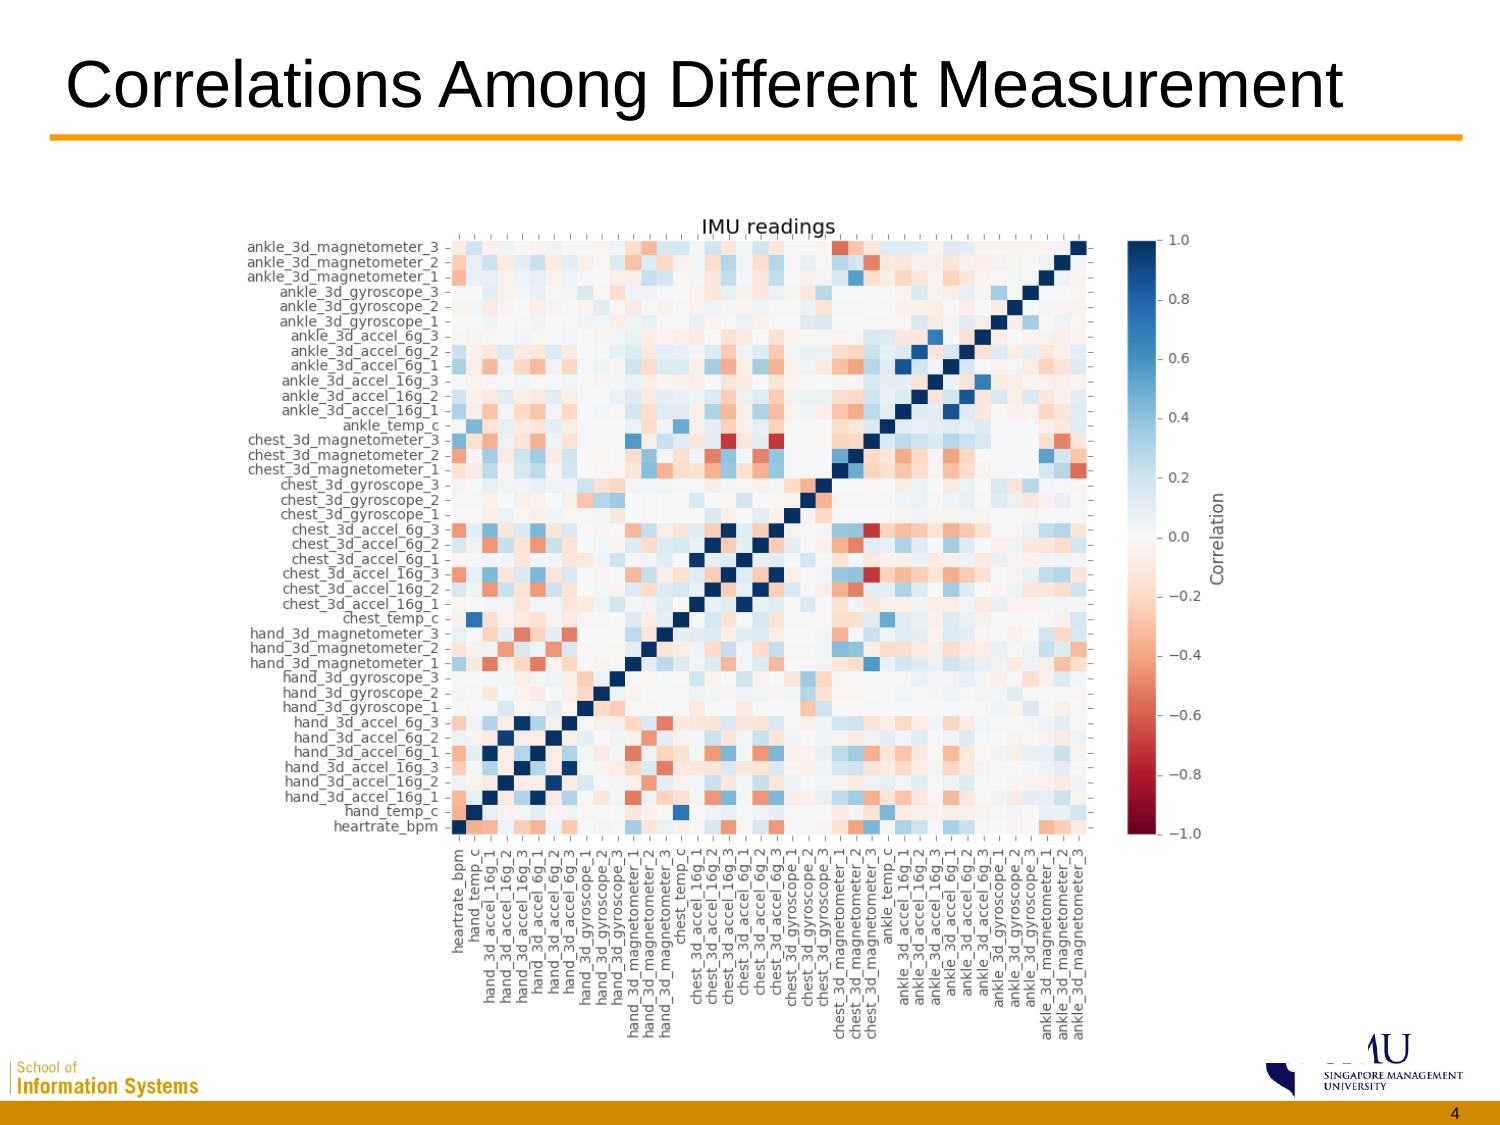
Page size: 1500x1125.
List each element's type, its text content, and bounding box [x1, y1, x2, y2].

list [144, 149, 1368, 1063]
slide_number 4 [1262, 1074, 1476, 1125]
picture [1262, 1012, 1466, 1074]
picture [4, 1050, 200, 1100]
title Correlations Among Different Measurement [50, 24, 1463, 138]
